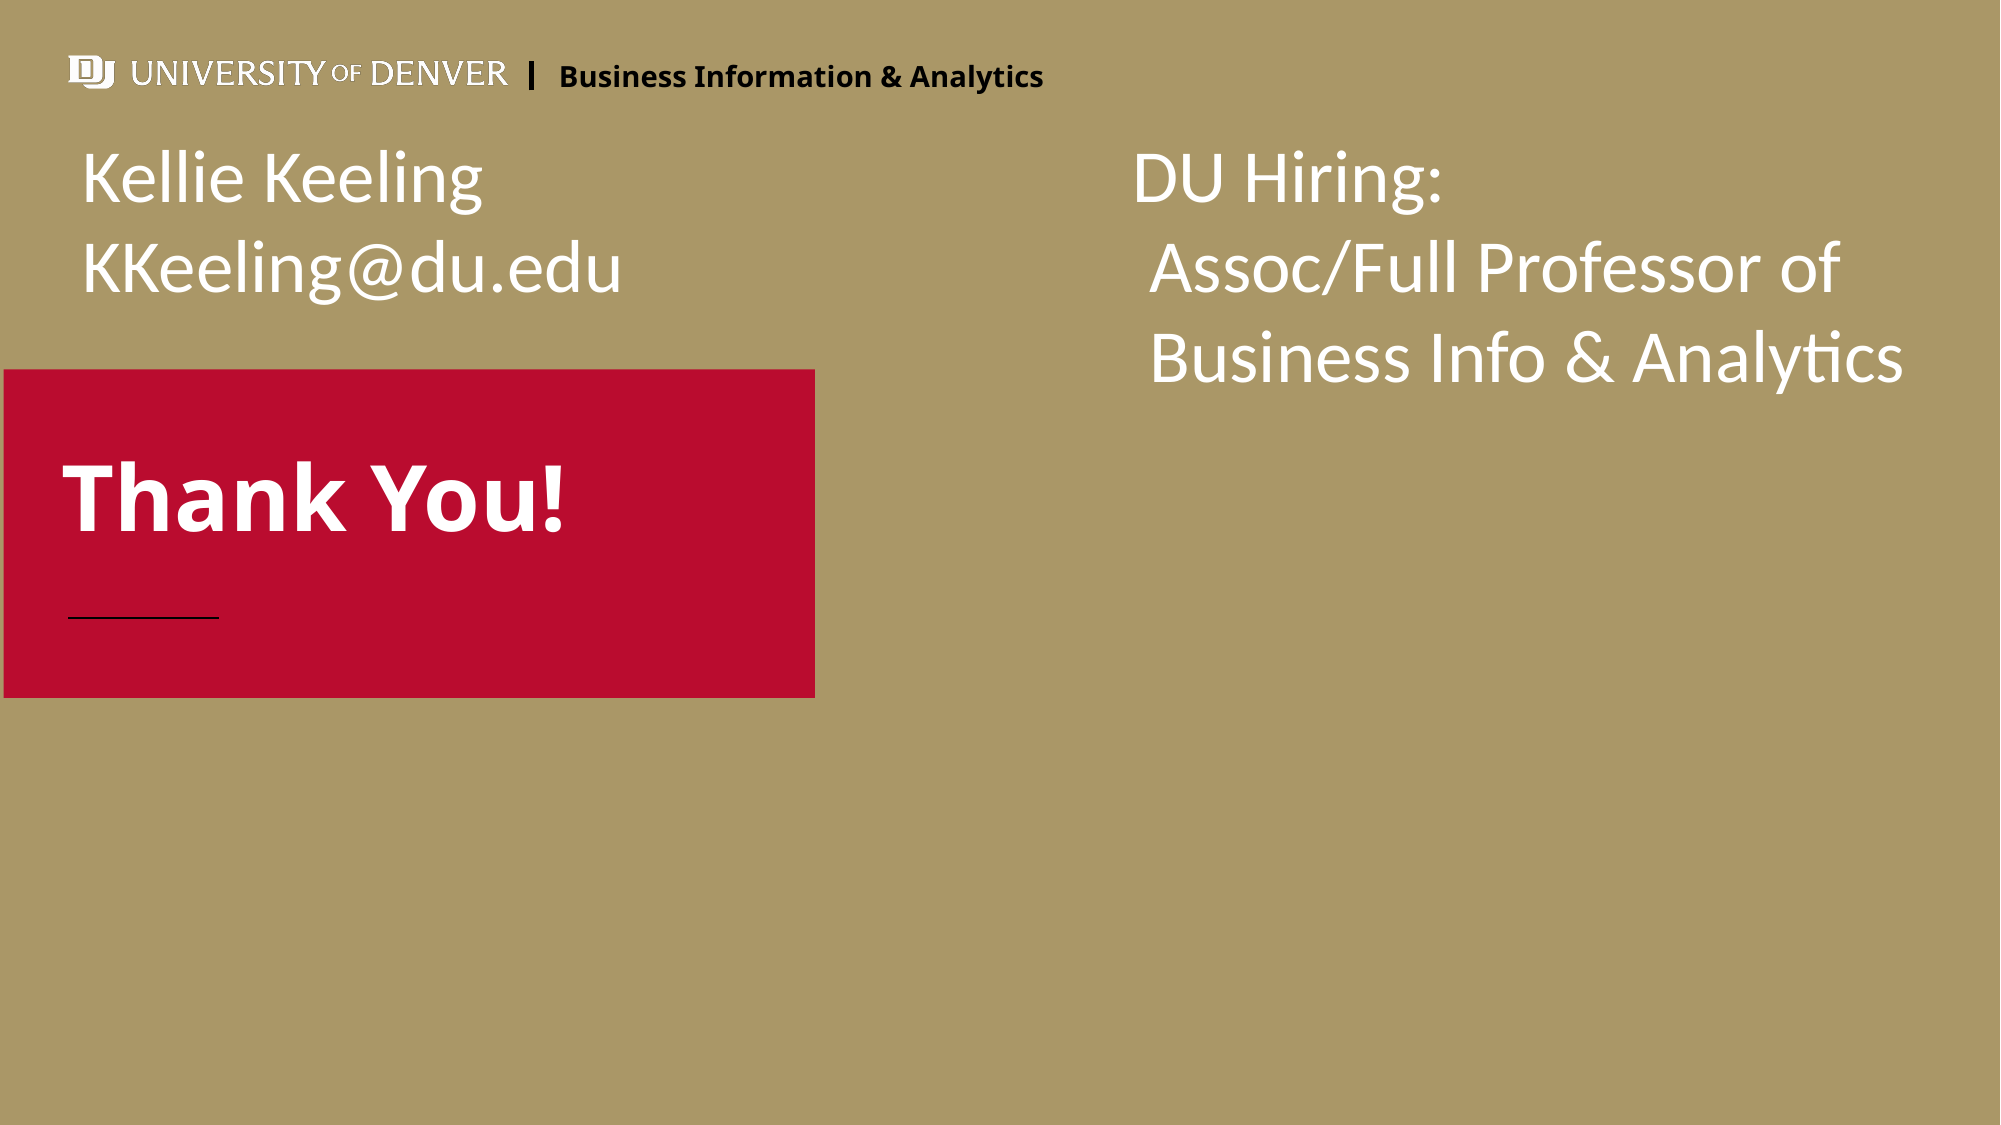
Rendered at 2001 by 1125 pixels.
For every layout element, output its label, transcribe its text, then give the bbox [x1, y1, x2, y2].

text_box Kellie Keeling DU Hiring: KKeeling@du.edu Assoc/Full Professor of Business Info & Analytics [67, 119, 2000, 495]
title Thank You! [46, 382, 704, 622]
picture [68, 55, 509, 89]
